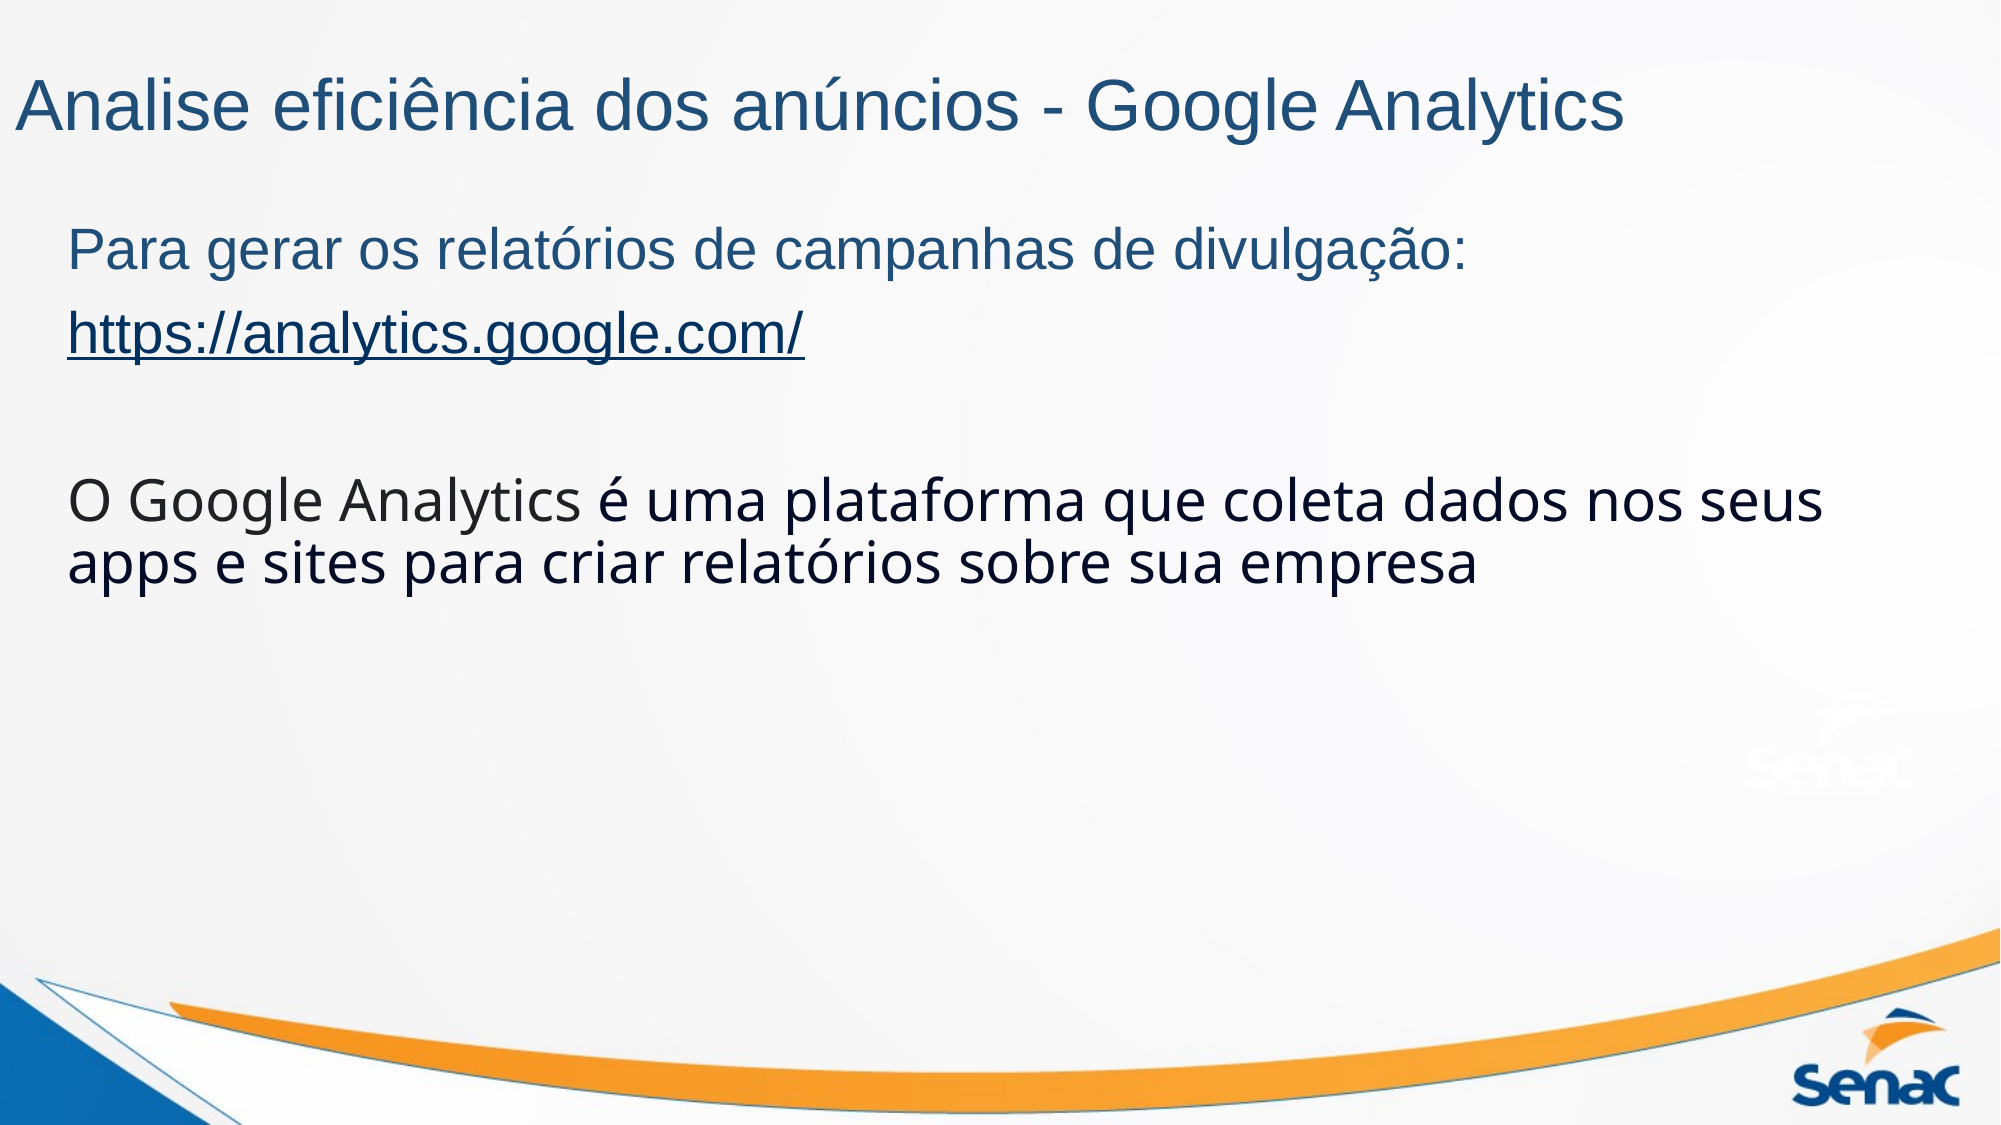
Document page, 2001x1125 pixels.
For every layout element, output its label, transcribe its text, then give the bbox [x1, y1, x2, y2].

title Analise eficiência dos anúncios - Google Analytics [0, 36, 1973, 178]
picture [0, 0, 2001, 1125]
list Para gerar os relatórios de campanhas de divulgação: https://analytics.google.com/ O Google Analytics é uma plataforma que coleta dados nos seus apps e sites para criar relatórios sobre sua empresa [52, 211, 1973, 926]
